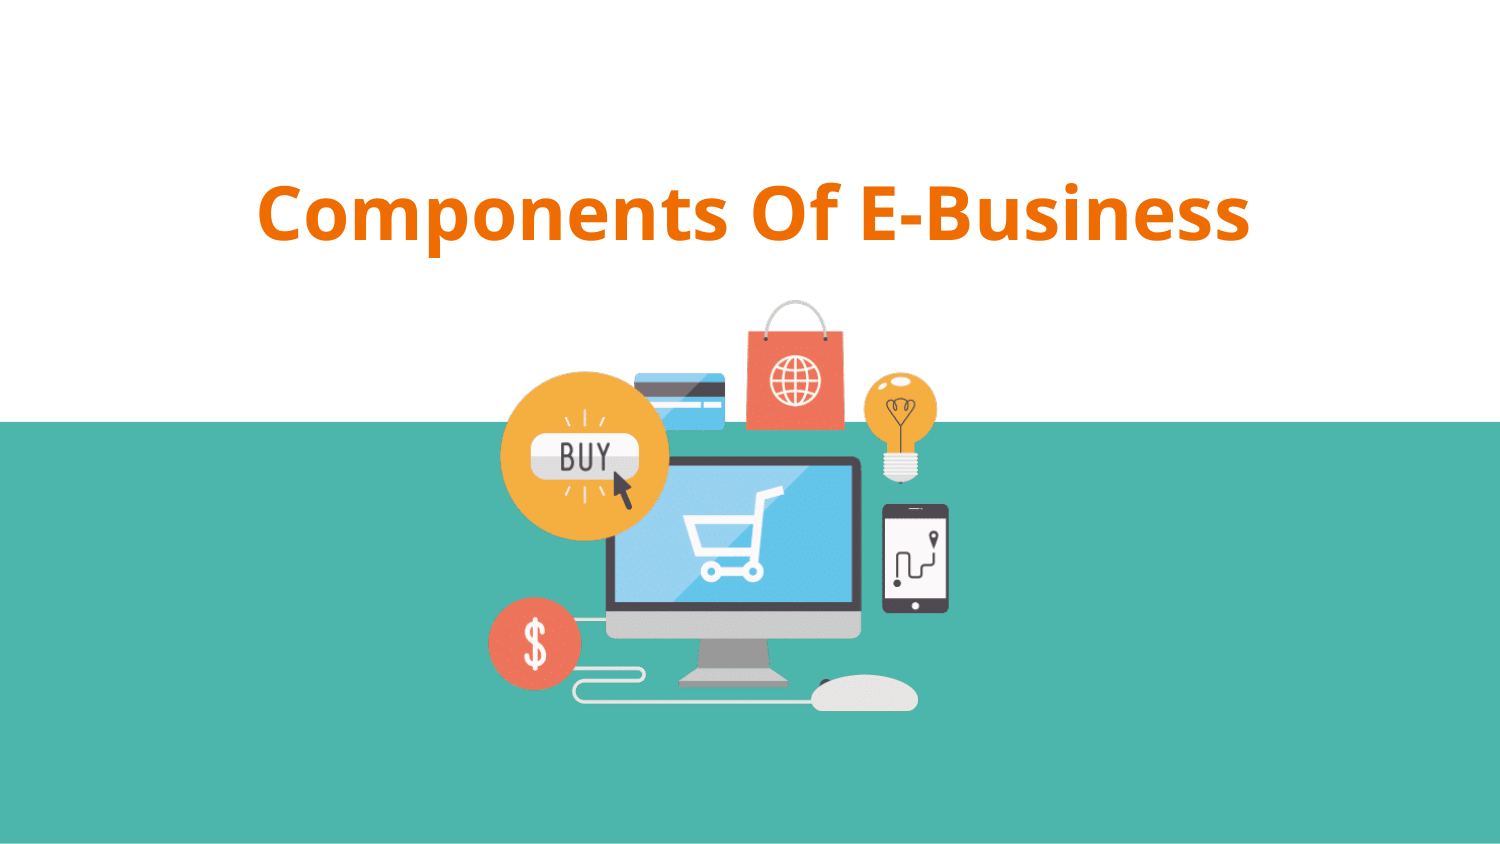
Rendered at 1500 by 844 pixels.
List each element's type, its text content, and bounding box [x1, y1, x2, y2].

picture [465, 252, 972, 760]
title Components Of E-Business [51, 133, 1458, 289]
